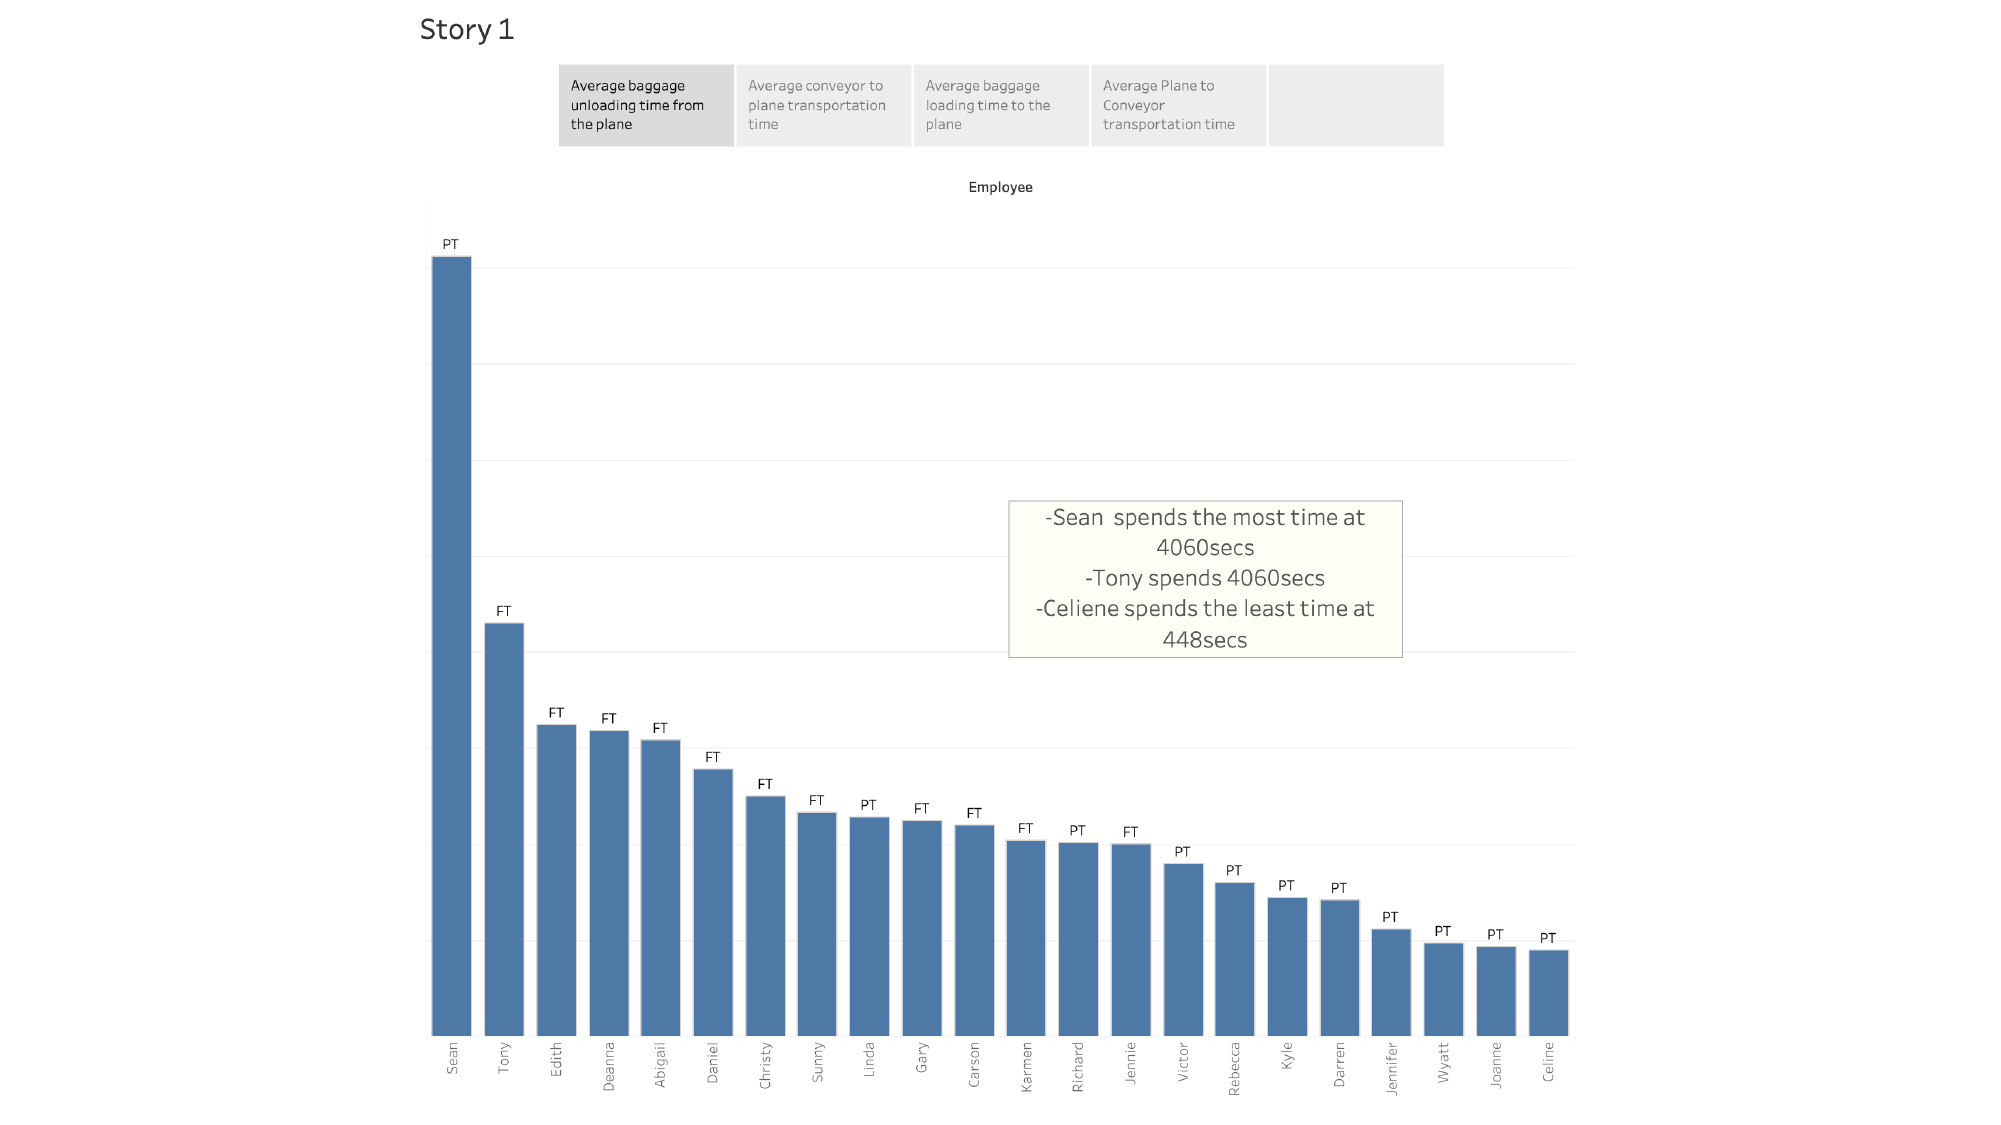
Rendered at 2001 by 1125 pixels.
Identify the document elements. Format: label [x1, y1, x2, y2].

picture [407, 0, 1593, 1125]
